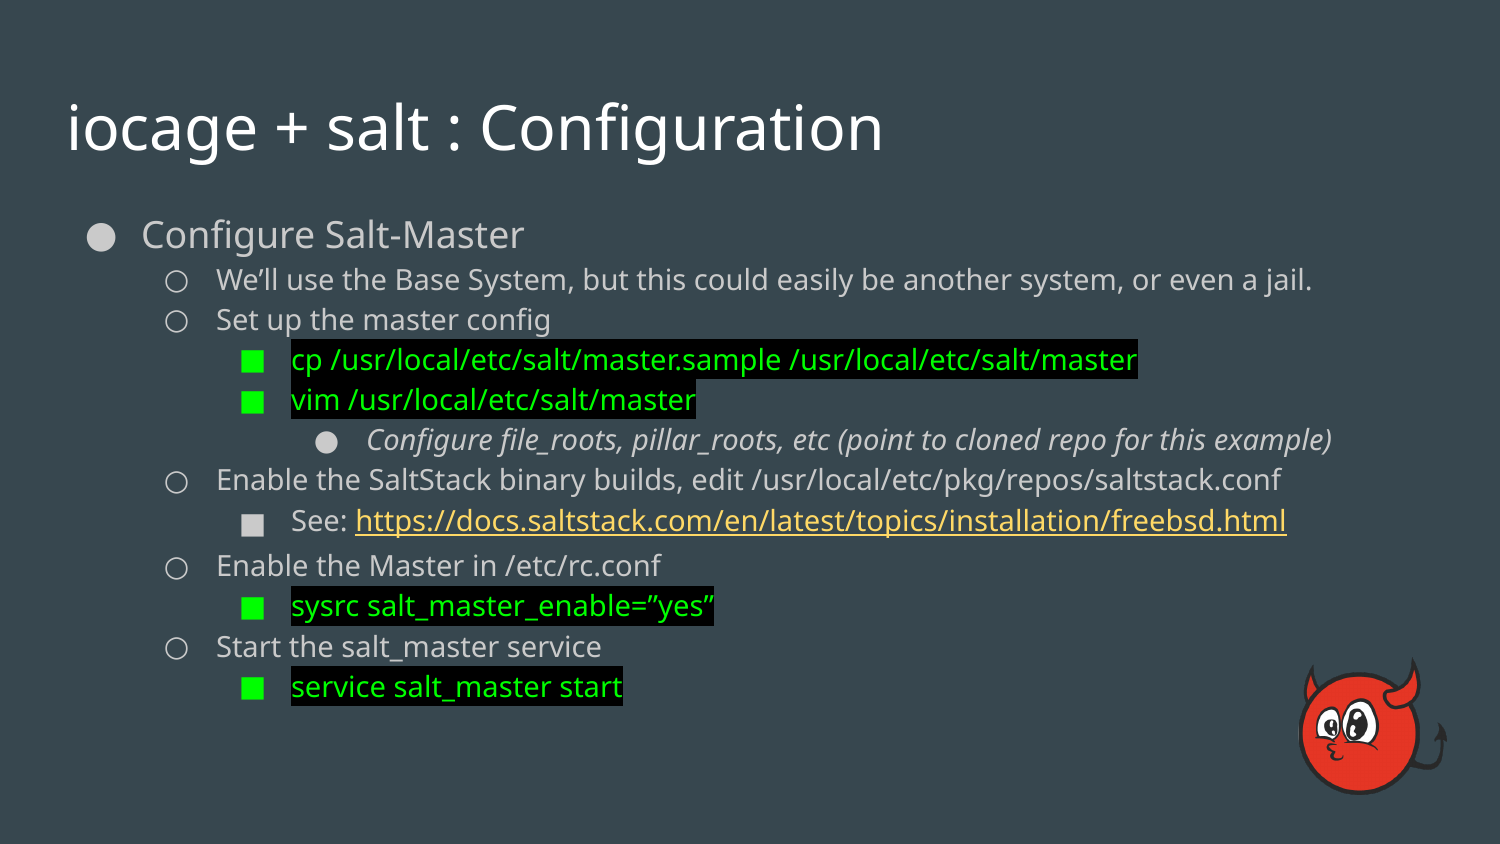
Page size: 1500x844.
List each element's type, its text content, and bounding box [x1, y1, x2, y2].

title iocage + salt : Configuration [51, 72, 1449, 167]
list Configure Salt-Master We’ll use the Base System, but this could easily be another system, or even a jail. Set up the master config cp /usr/local/etc/salt/master.sample /usr/local/etc/salt/master vim /usr/local/etc/salt/master Configure file_roots, pillar_roots, etc (point to cloned repo for this example) Enable the SaltStack binary builds, edit /usr/local/etc/pkg/repos/saltstack.conf See: https://docs.saltstack.com/en/latest/topics/installation/freebsd.html Enable the Master in /etc/rc.conf sysrc salt_master_enable=”yes” Start the salt_master service service salt_master start [51, 189, 1449, 750]
picture [1295, 750, 1449, 805]
